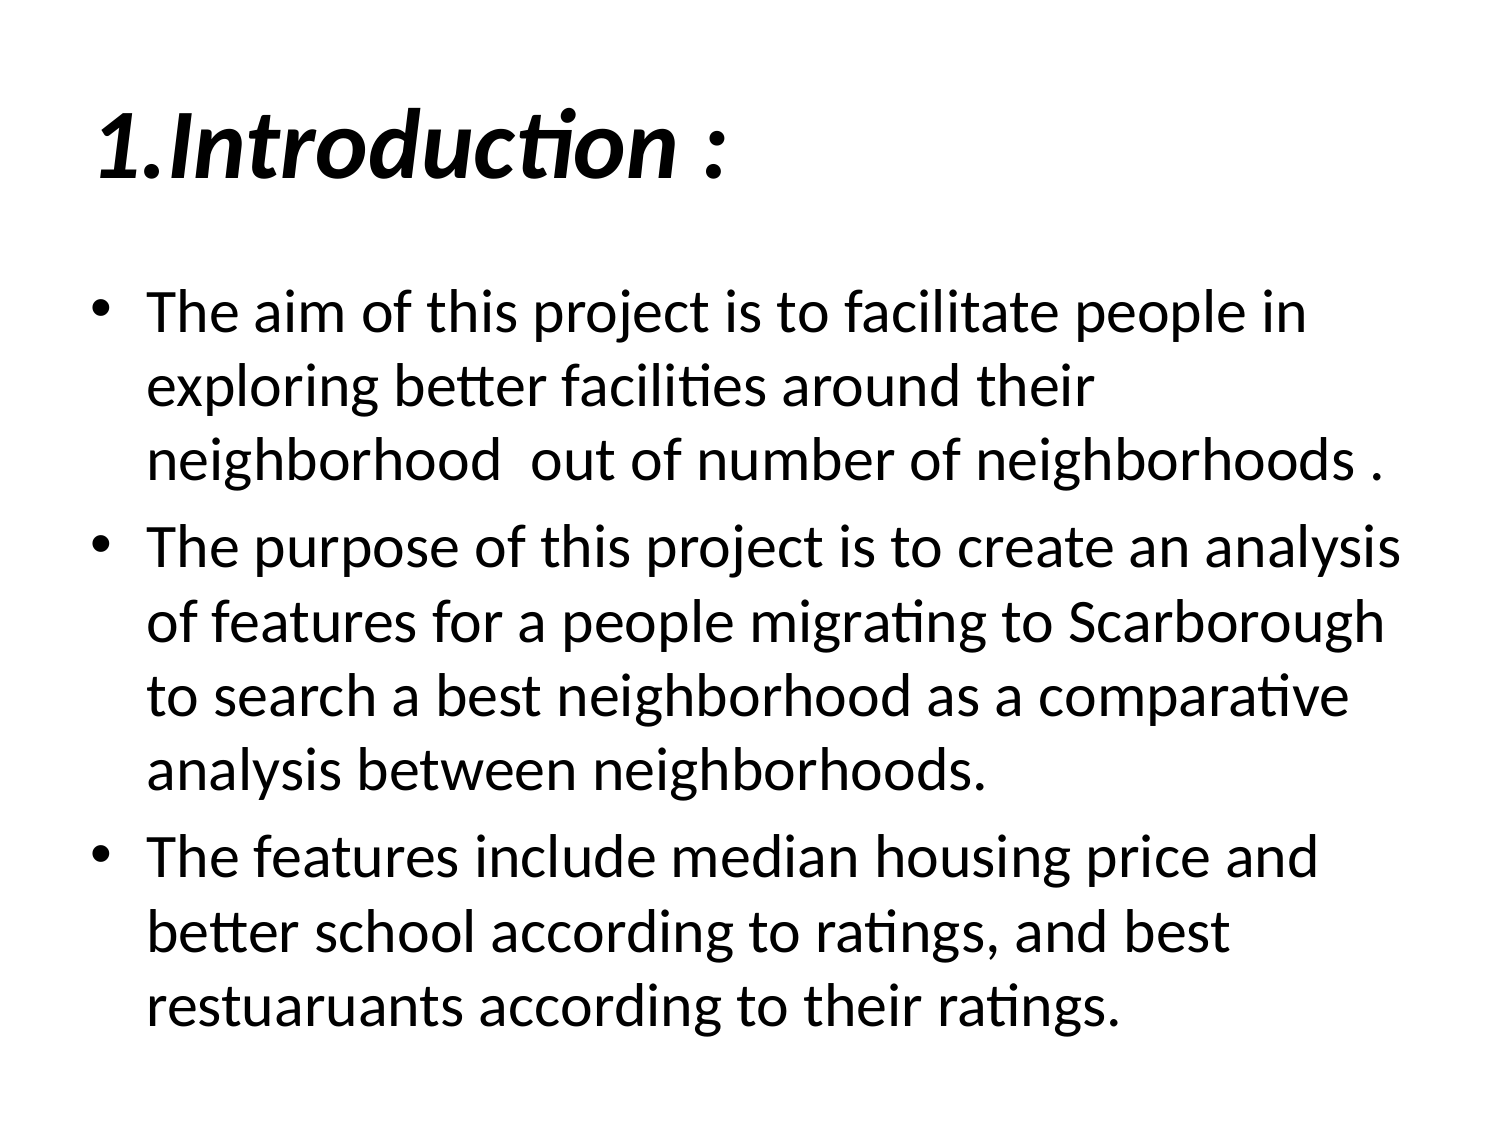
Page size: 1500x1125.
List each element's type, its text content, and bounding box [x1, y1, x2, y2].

list The aim of this project is to facilitate people in exploring better facilities around their neighborhood out of number of neighborhoods . The purpose of this project is to create an analysis of features for a people migrating to Scarborough to search a best neighborhood as a comparative analysis between neighborhoods. The features include median housing price and better school according to ratings, and best restuaruants according to their ratings. [75, 262, 1425, 1059]
title 1.Introduction : [75, 45, 1425, 233]
